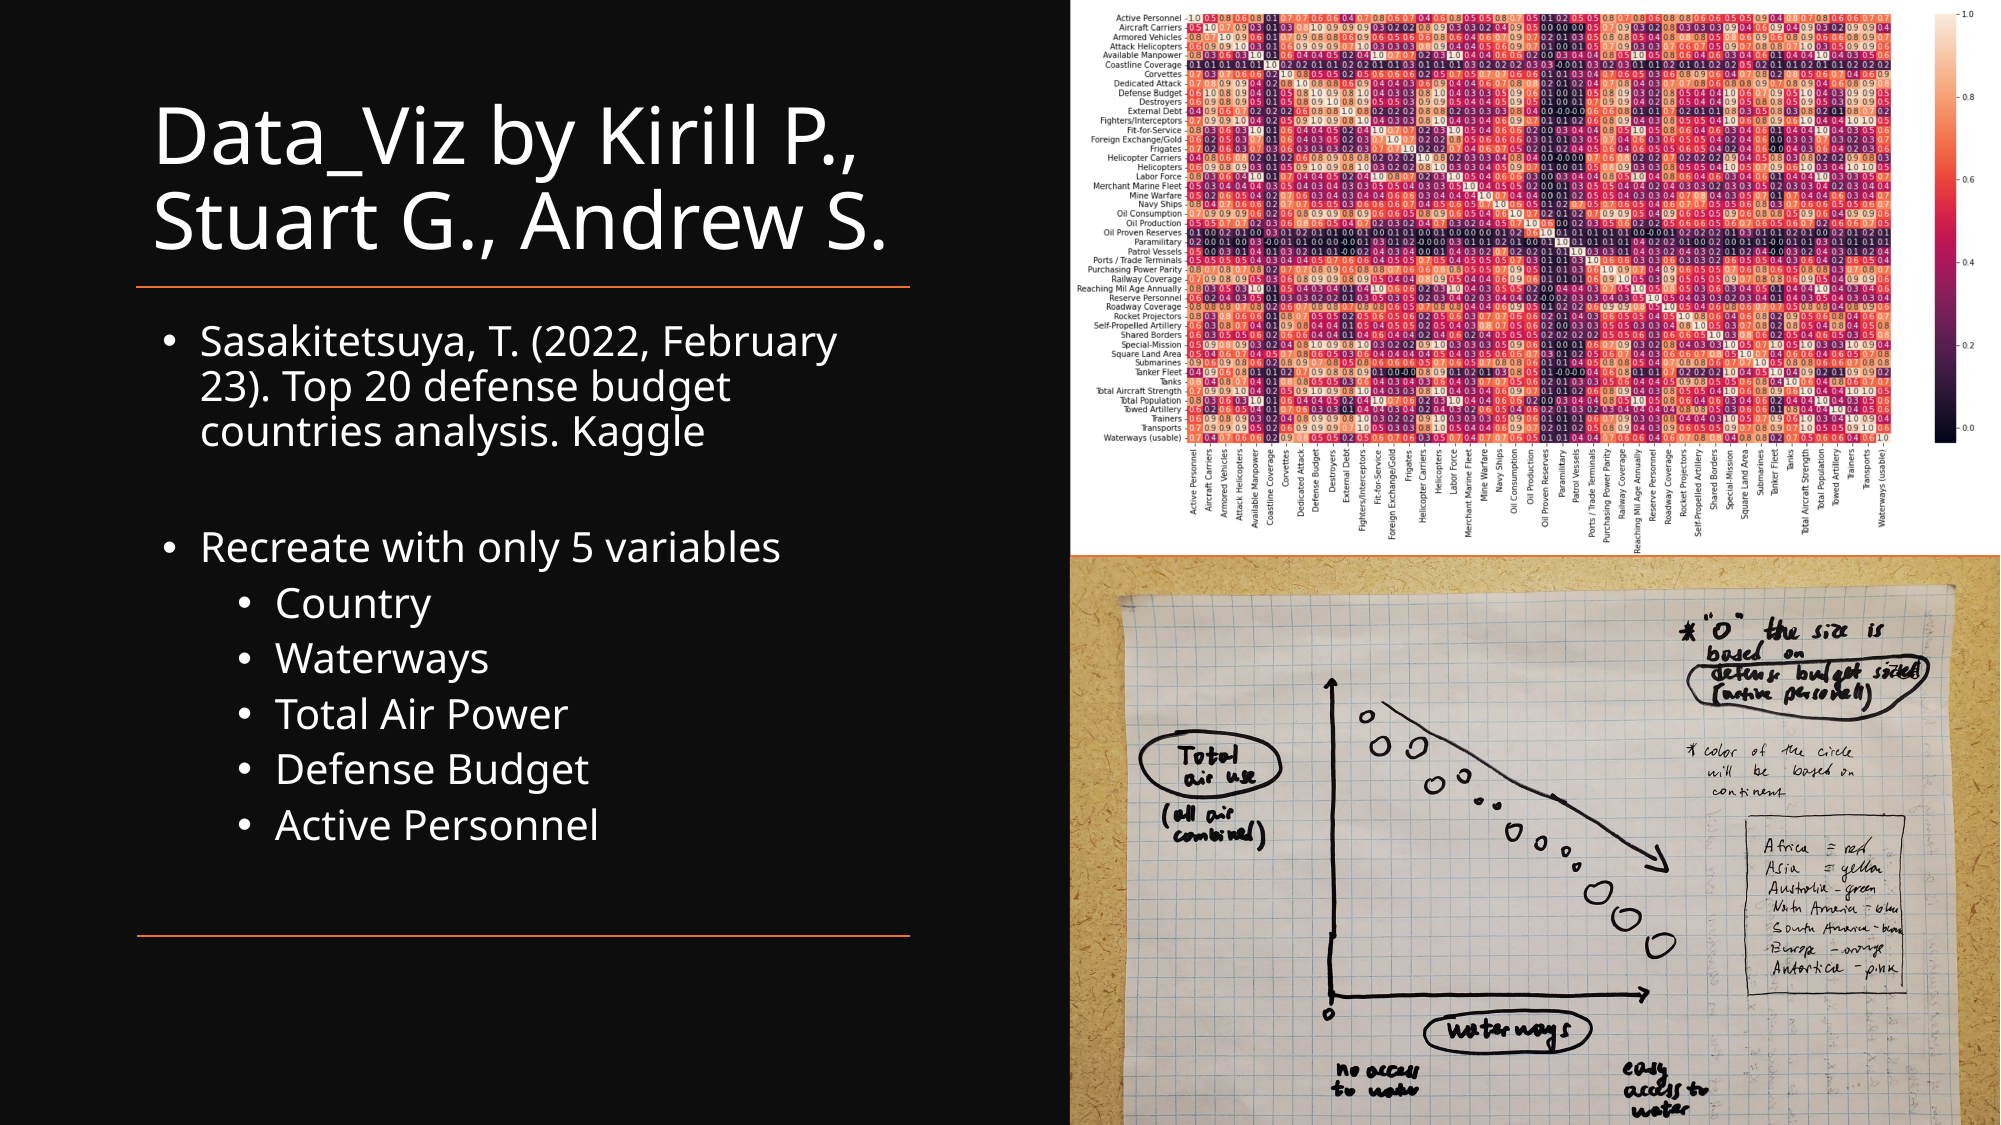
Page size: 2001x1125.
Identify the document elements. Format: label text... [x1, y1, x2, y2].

title Data_Viz by Kirill P., Stuart G., Andrew S. [137, 73, 910, 275]
list Sasakitetsuya, T. (2022, February 23). Top 20 defense budget countries analysis. Kaggle Recreate with only 5 variables Country Waterways Total Air Power Defense Budget Active Personnel [147, 313, 900, 912]
picture [1069, 0, 2000, 554]
picture [1069, 556, 2000, 1125]
text_box [0, 0, 1069, 1125]
